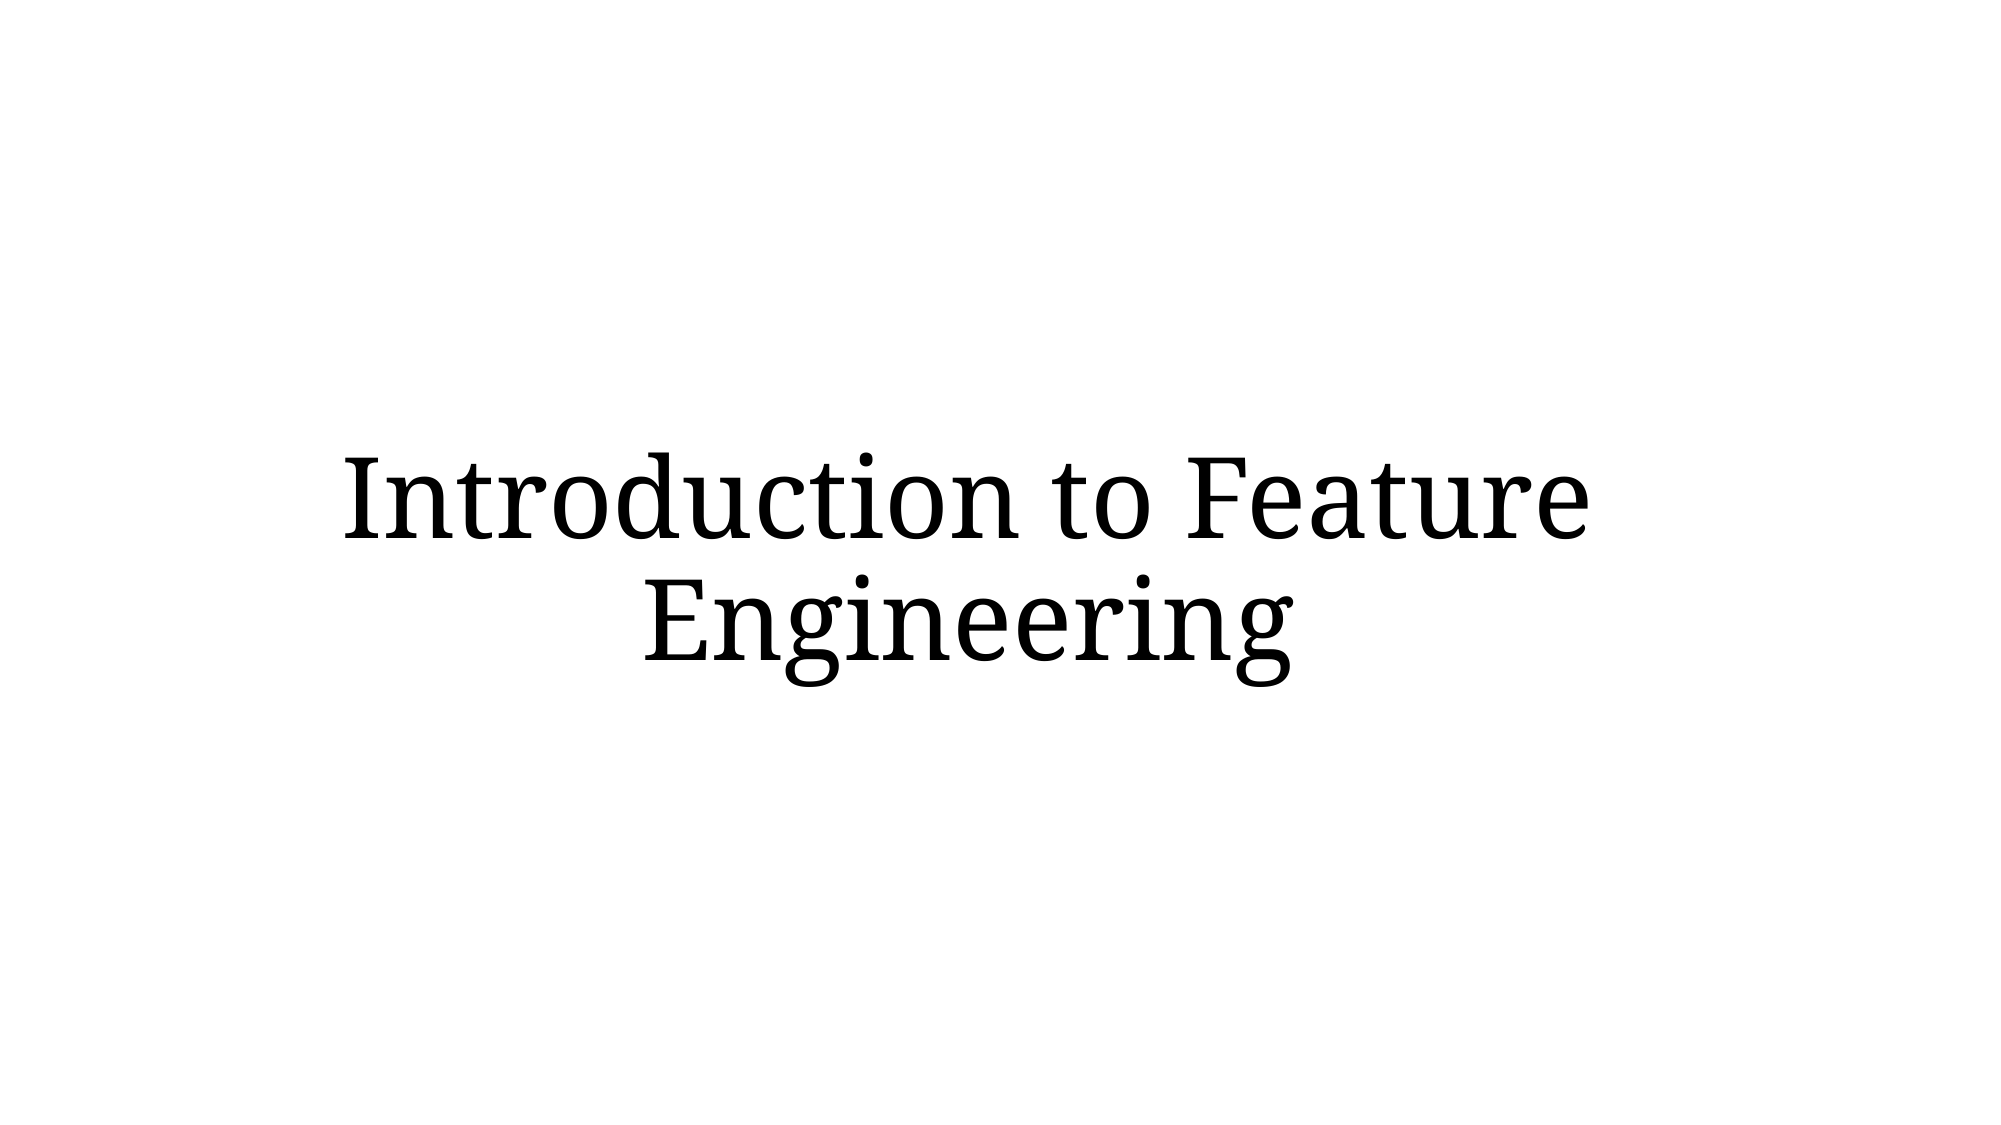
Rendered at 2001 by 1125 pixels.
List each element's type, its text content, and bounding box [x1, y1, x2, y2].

title Introduction to Feature Engineering [218, 400, 1719, 692]
